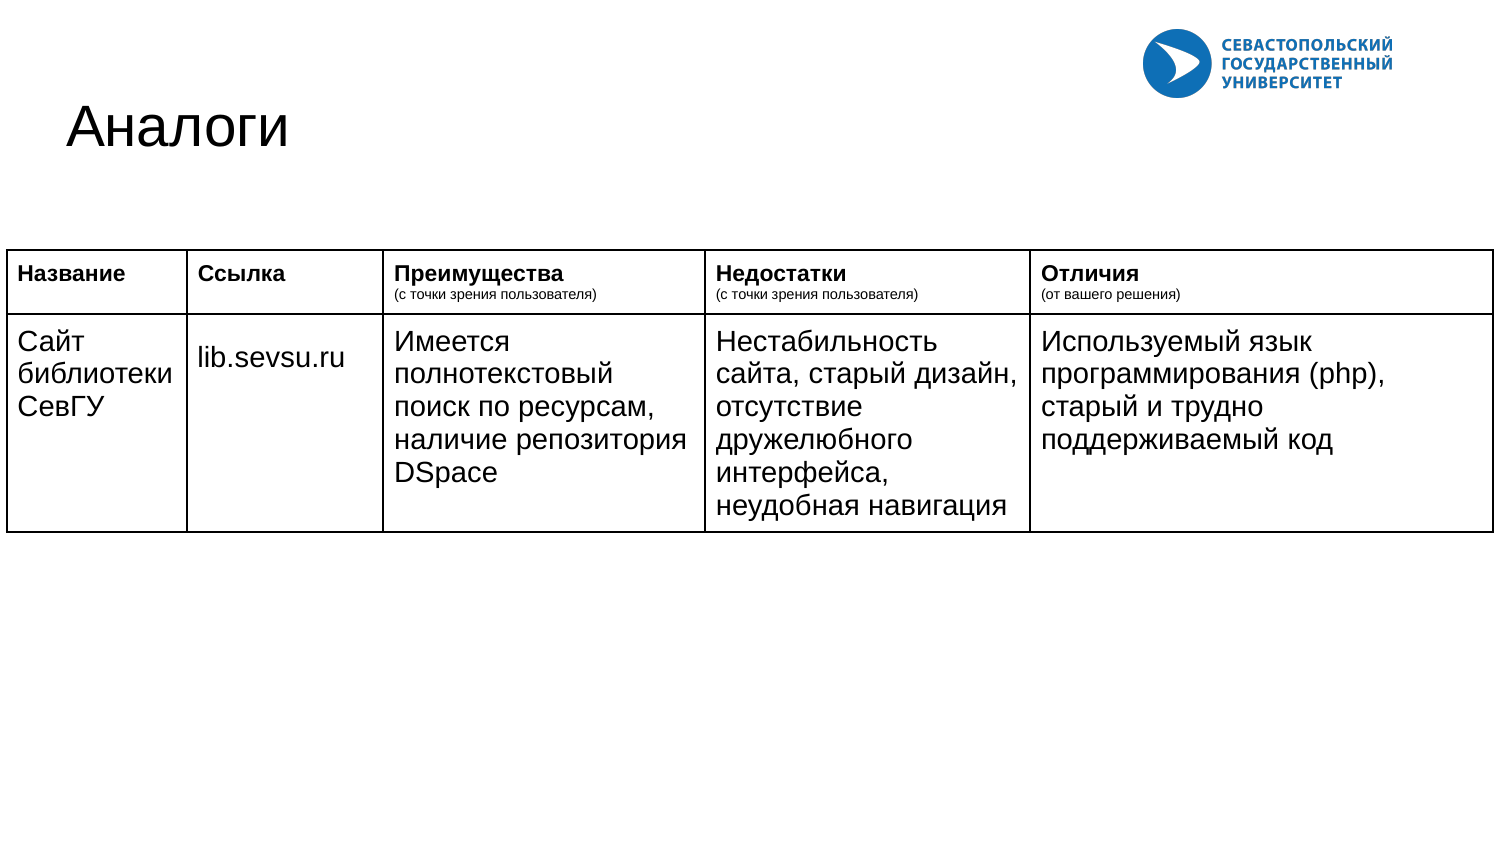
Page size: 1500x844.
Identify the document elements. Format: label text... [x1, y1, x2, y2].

table_header Преимущества (с точки зрения пользователя) [384, 251, 704, 313]
table_header Недостатки (с точки зрения пользователя) [706, 251, 1029, 313]
table_cell lib.sevsu.ru [188, 315, 382, 531]
table_header Отличия (от вашего решения) [1031, 251, 1492, 313]
title Аналоги [51, 72, 1449, 167]
table_header Ссылка [188, 251, 382, 313]
table_header Название [8, 251, 186, 313]
table_cell Нестабильность сайта, старый дизайн, отсутствие дружелюбного интерфейса, неудобная навигация [706, 315, 1029, 531]
table_cell Используемый язык программирования (php), старый и трудно поддерживаемый код [1031, 315, 1492, 531]
table_cell Имеется полнотекстовый поиск по ресурсам, наличие репозитория DSpace [384, 315, 704, 531]
table_cell Сайт библиотеки СевГУ [8, 315, 186, 531]
picture [1142, 28, 1392, 98]
